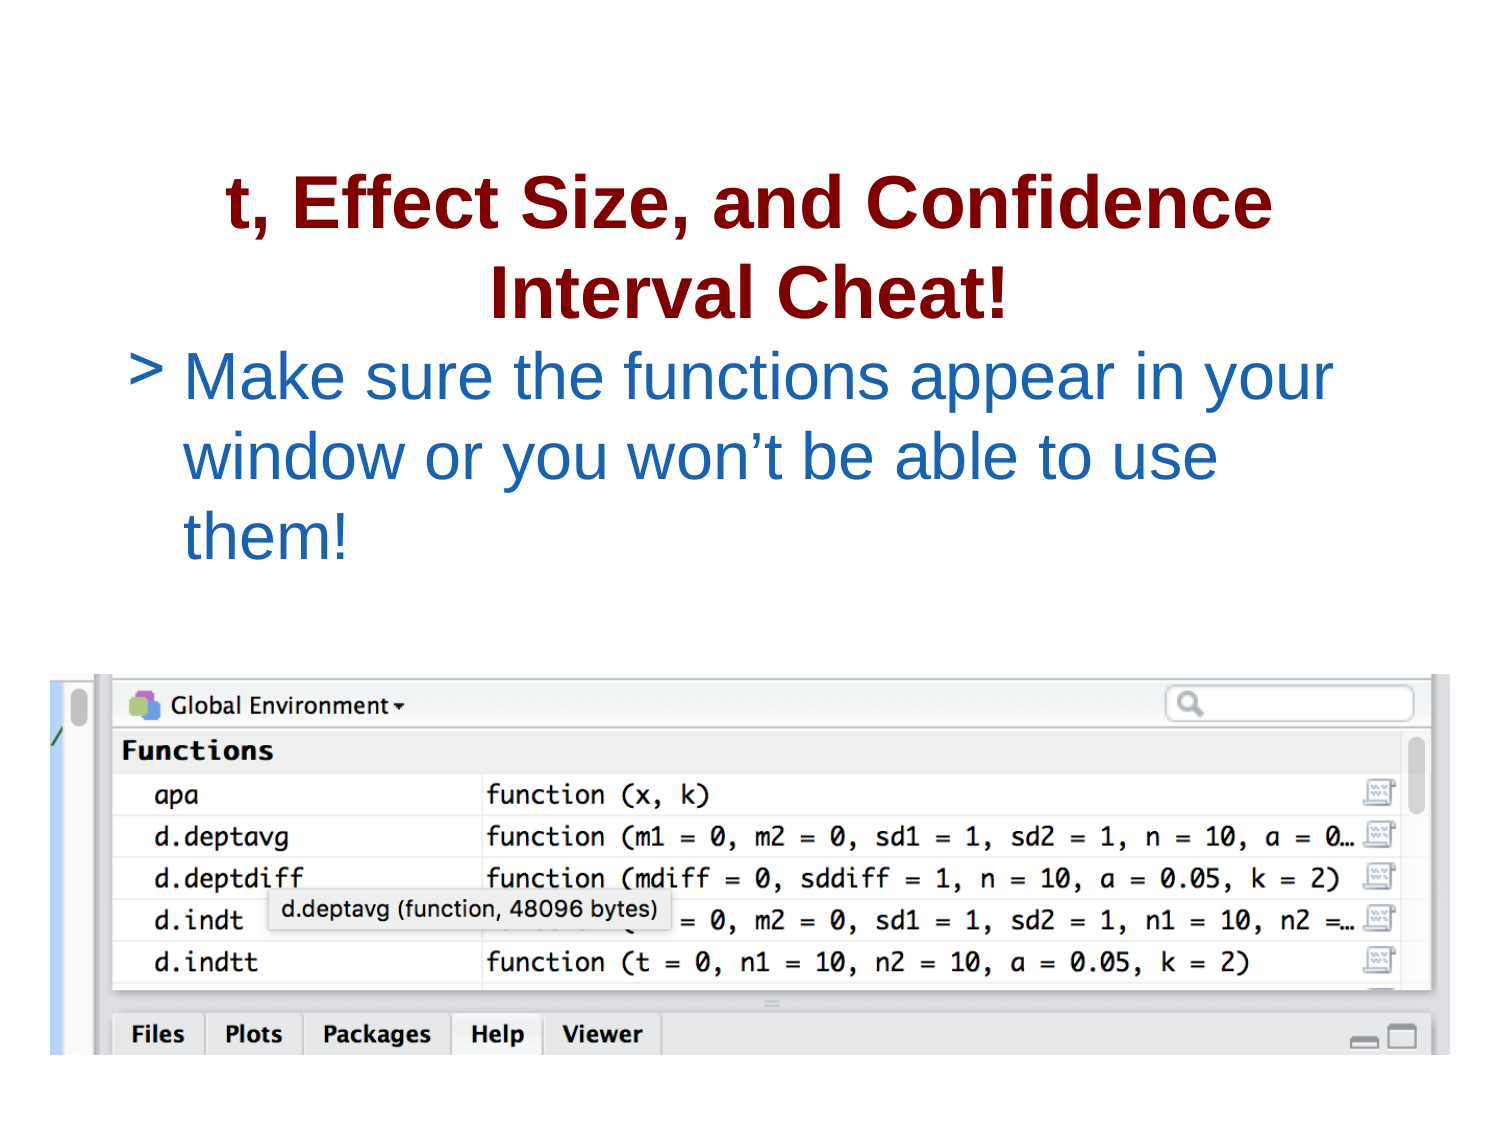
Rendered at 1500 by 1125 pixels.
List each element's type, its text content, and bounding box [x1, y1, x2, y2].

title t, Effect Size, and Confidence Interval Cheat! [112, 199, 1388, 288]
picture [49, 674, 1451, 1055]
list Make sure the functions appear in your window or you won’t be able to use them! [112, 324, 1388, 673]
